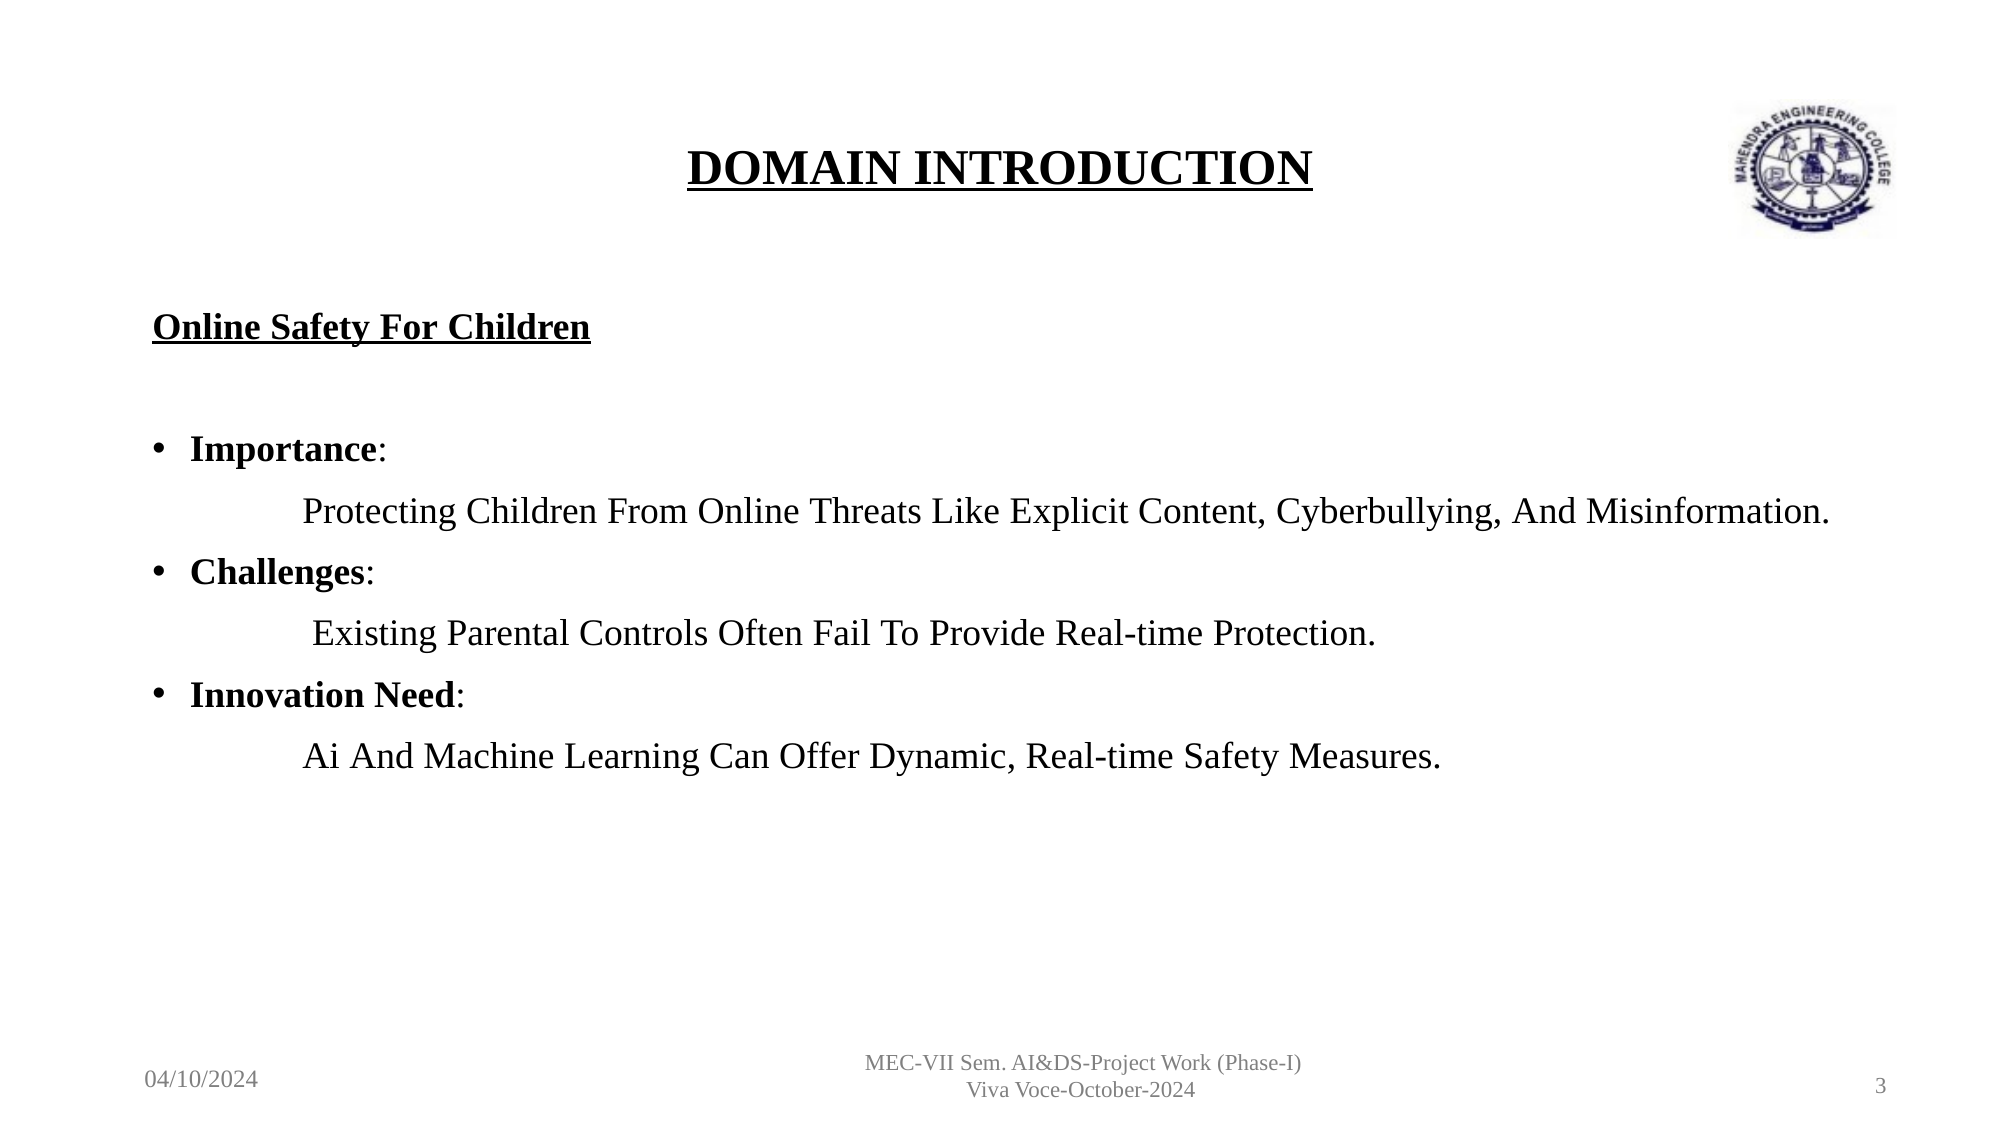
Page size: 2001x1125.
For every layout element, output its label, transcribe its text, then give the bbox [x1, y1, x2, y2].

title DOMAIN INTRODUCTION [137, 59, 1863, 278]
list Online Safety For Children Importance: Protecting Children From Online Threats Like Explicit Content, Cyberbullying, And Misinformation. Challenges: Existing Parental Controls Often Fail To Provide Real-time Protection. Innovation Need: Ai And Machine Learning Can Offer Dynamic, Real-time Safety Measures. [137, 299, 1863, 1014]
text_box 3 [1860, 1063, 1905, 1106]
text_box 04/10/2024 [129, 1054, 375, 1125]
text_box MEC-VII Sem. AI&DS-Project Work (Phase-I) Viva Voce-October-2024 [788, 1040, 1380, 1110]
picture [1728, 99, 1899, 240]
